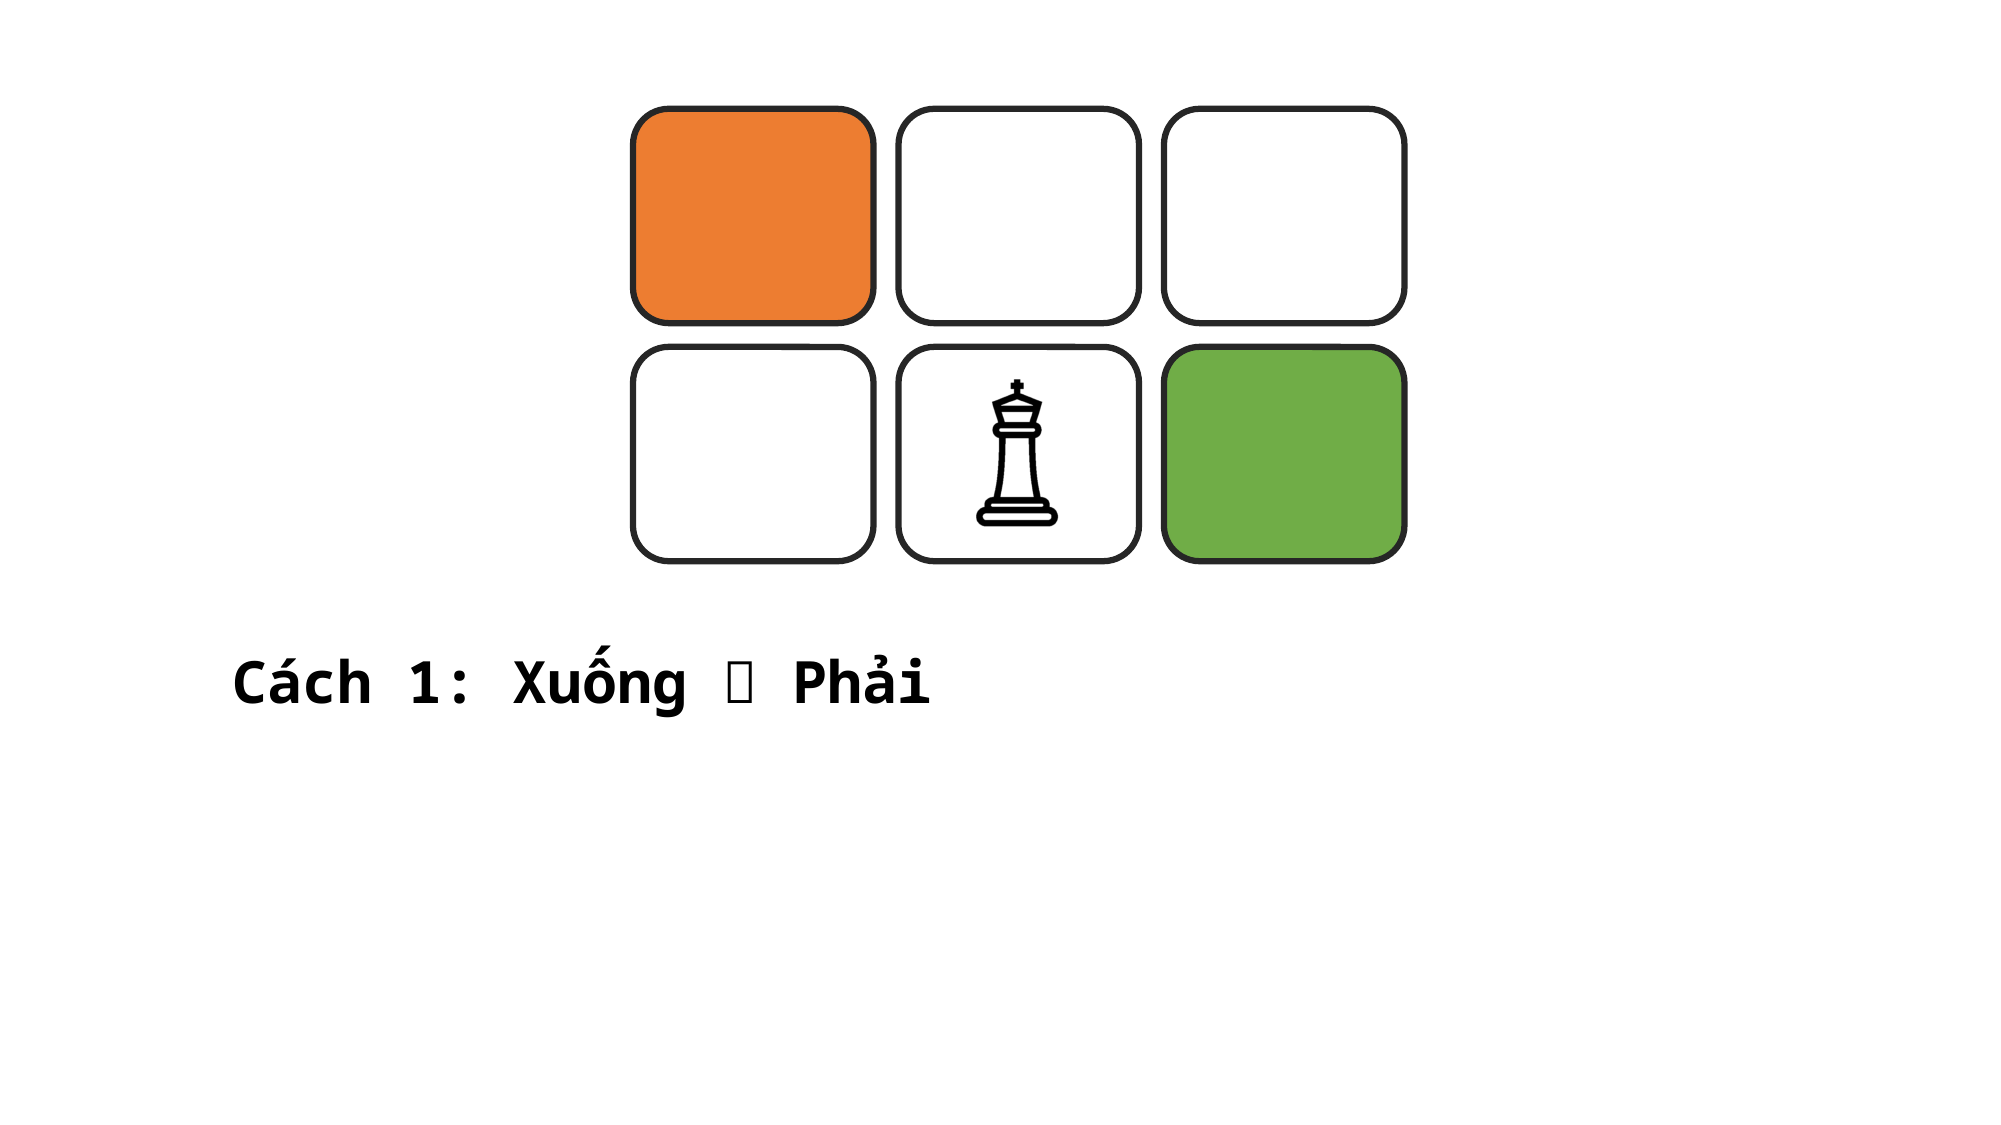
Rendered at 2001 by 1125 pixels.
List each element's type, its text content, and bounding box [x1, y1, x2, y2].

text_box [897, 107, 1141, 325]
text_box [1162, 107, 1406, 325]
text_box [897, 345, 1141, 563]
text_box [631, 107, 875, 325]
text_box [954, 371, 1083, 537]
text_box [1162, 345, 1406, 563]
text_box Cách 1: Xuống  Phải [217, 637, 948, 723]
text_box [631, 345, 875, 563]
